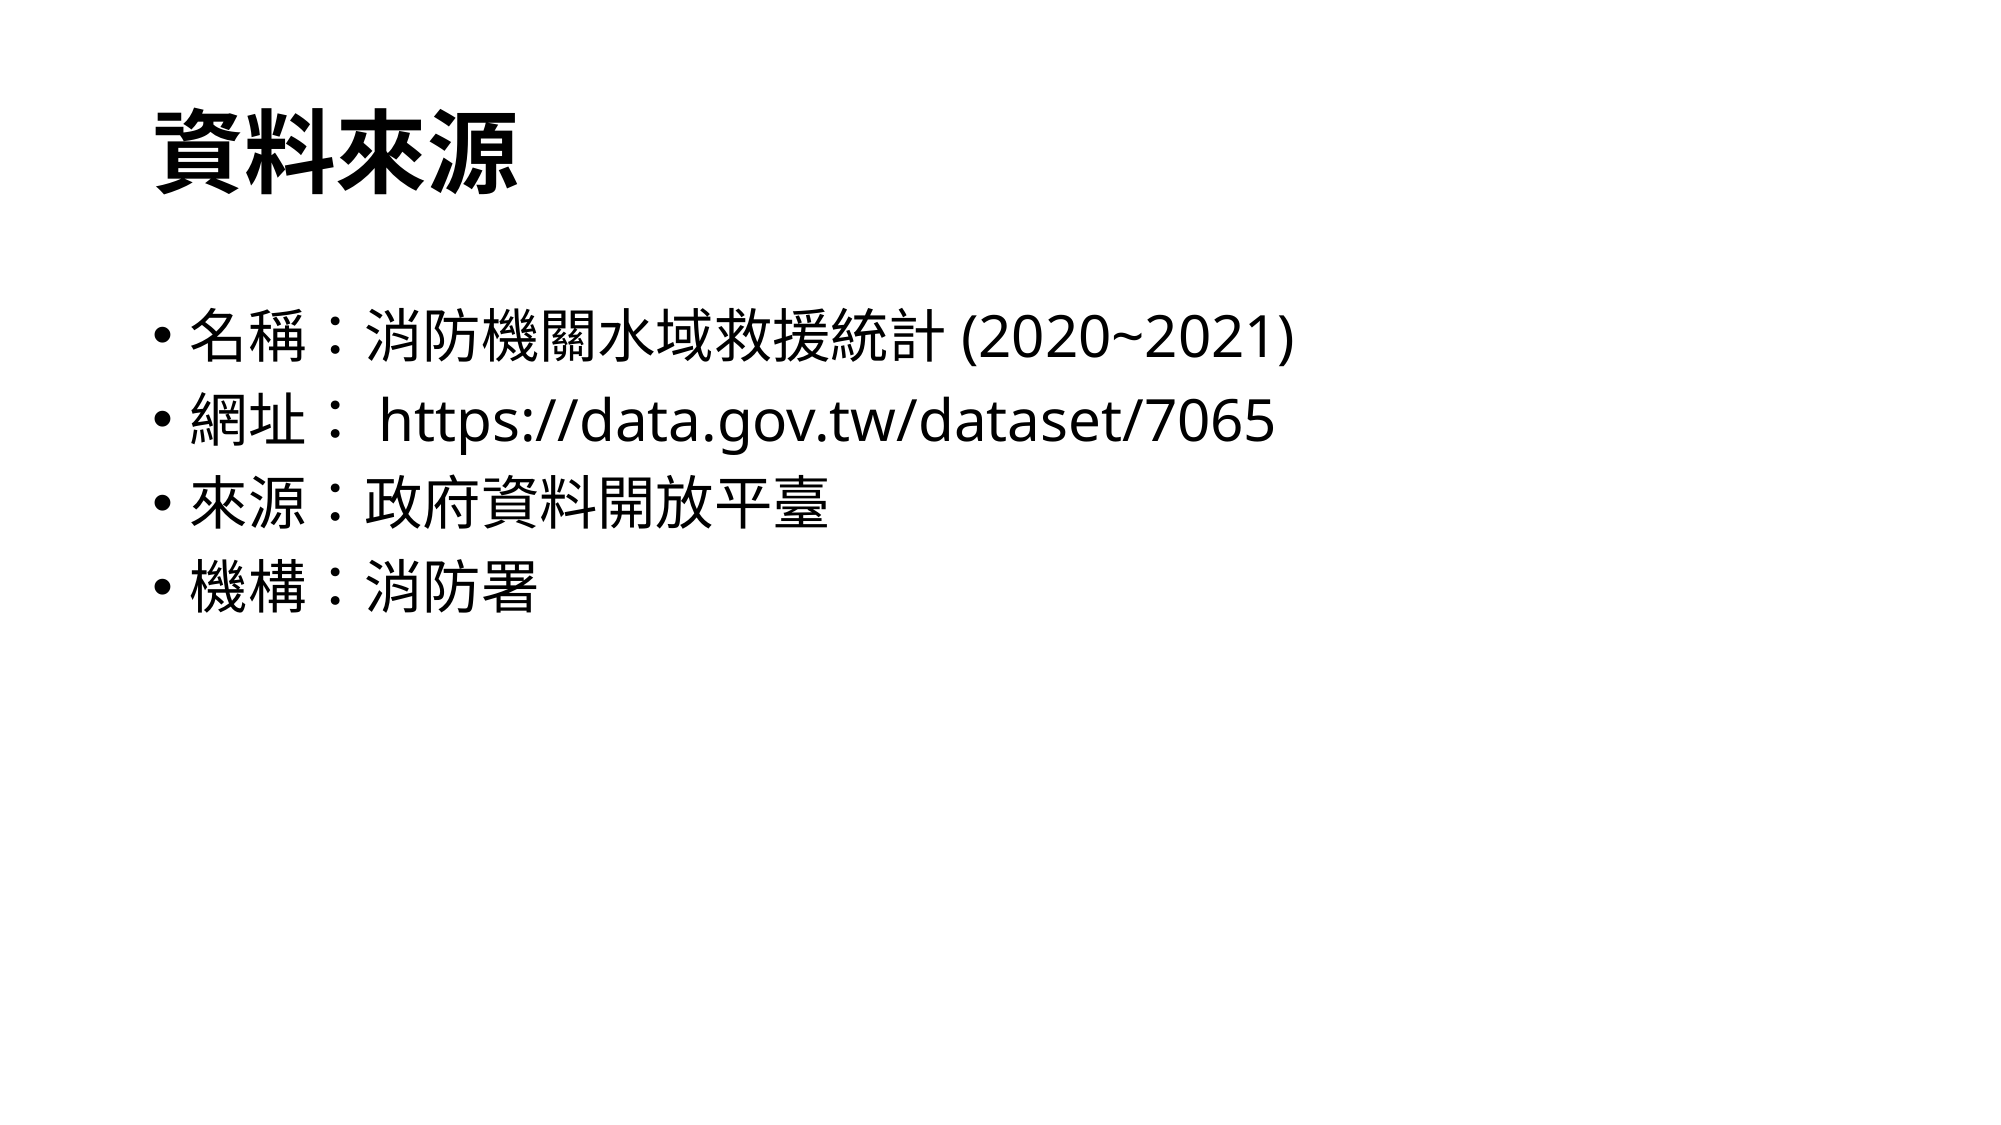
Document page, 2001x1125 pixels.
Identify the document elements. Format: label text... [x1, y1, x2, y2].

title 資料來源 [137, 95, 1863, 218]
list 名稱：消防機關水域救援統計(2020~2021) 網址：https://data.gov.tw/dataset/7065 來源：政府資料開放平臺 機構：消防署 [137, 299, 1863, 1014]
